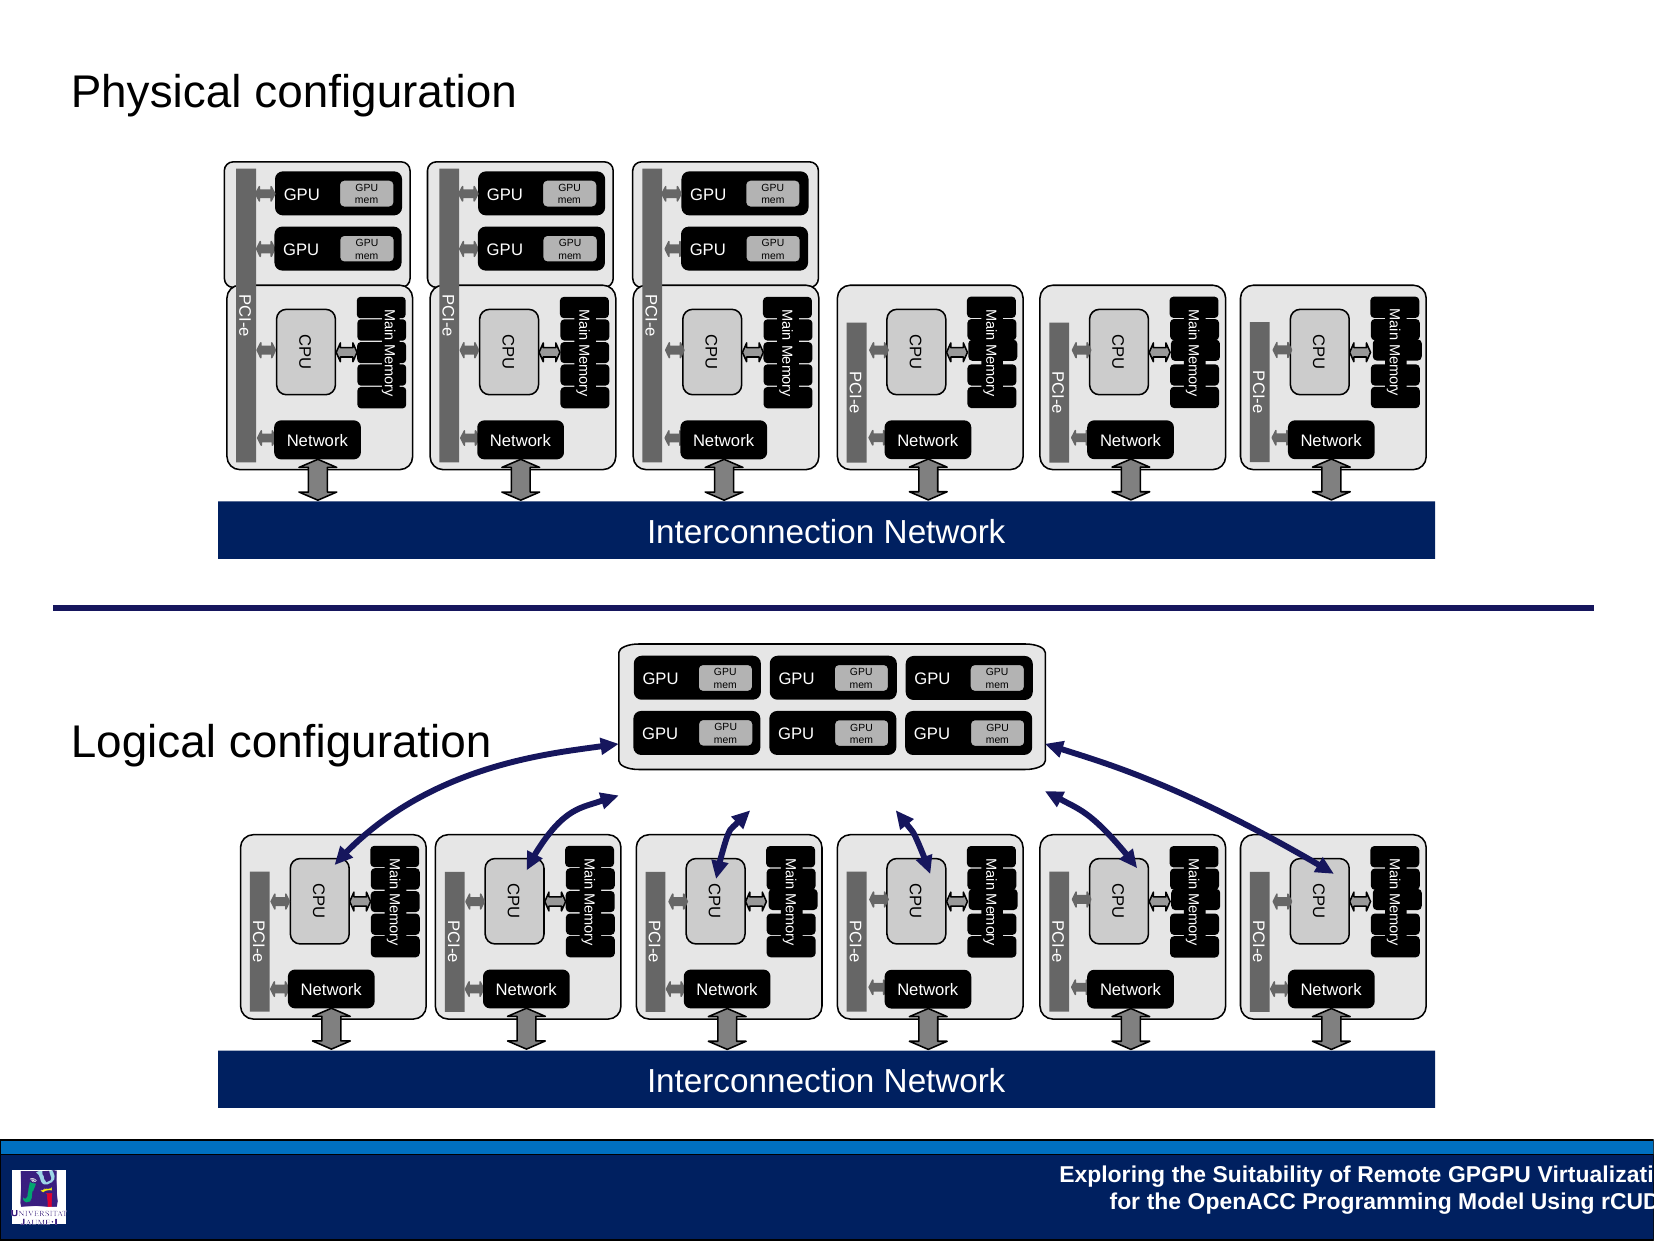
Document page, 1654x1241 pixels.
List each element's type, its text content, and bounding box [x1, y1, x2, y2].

text_box Physical configuration [53, 53, 536, 125]
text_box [217, 159, 1436, 560]
picture [11, 1170, 67, 1225]
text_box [217, 643, 1436, 1109]
text_box Logical configuration [53, 702, 212, 775]
